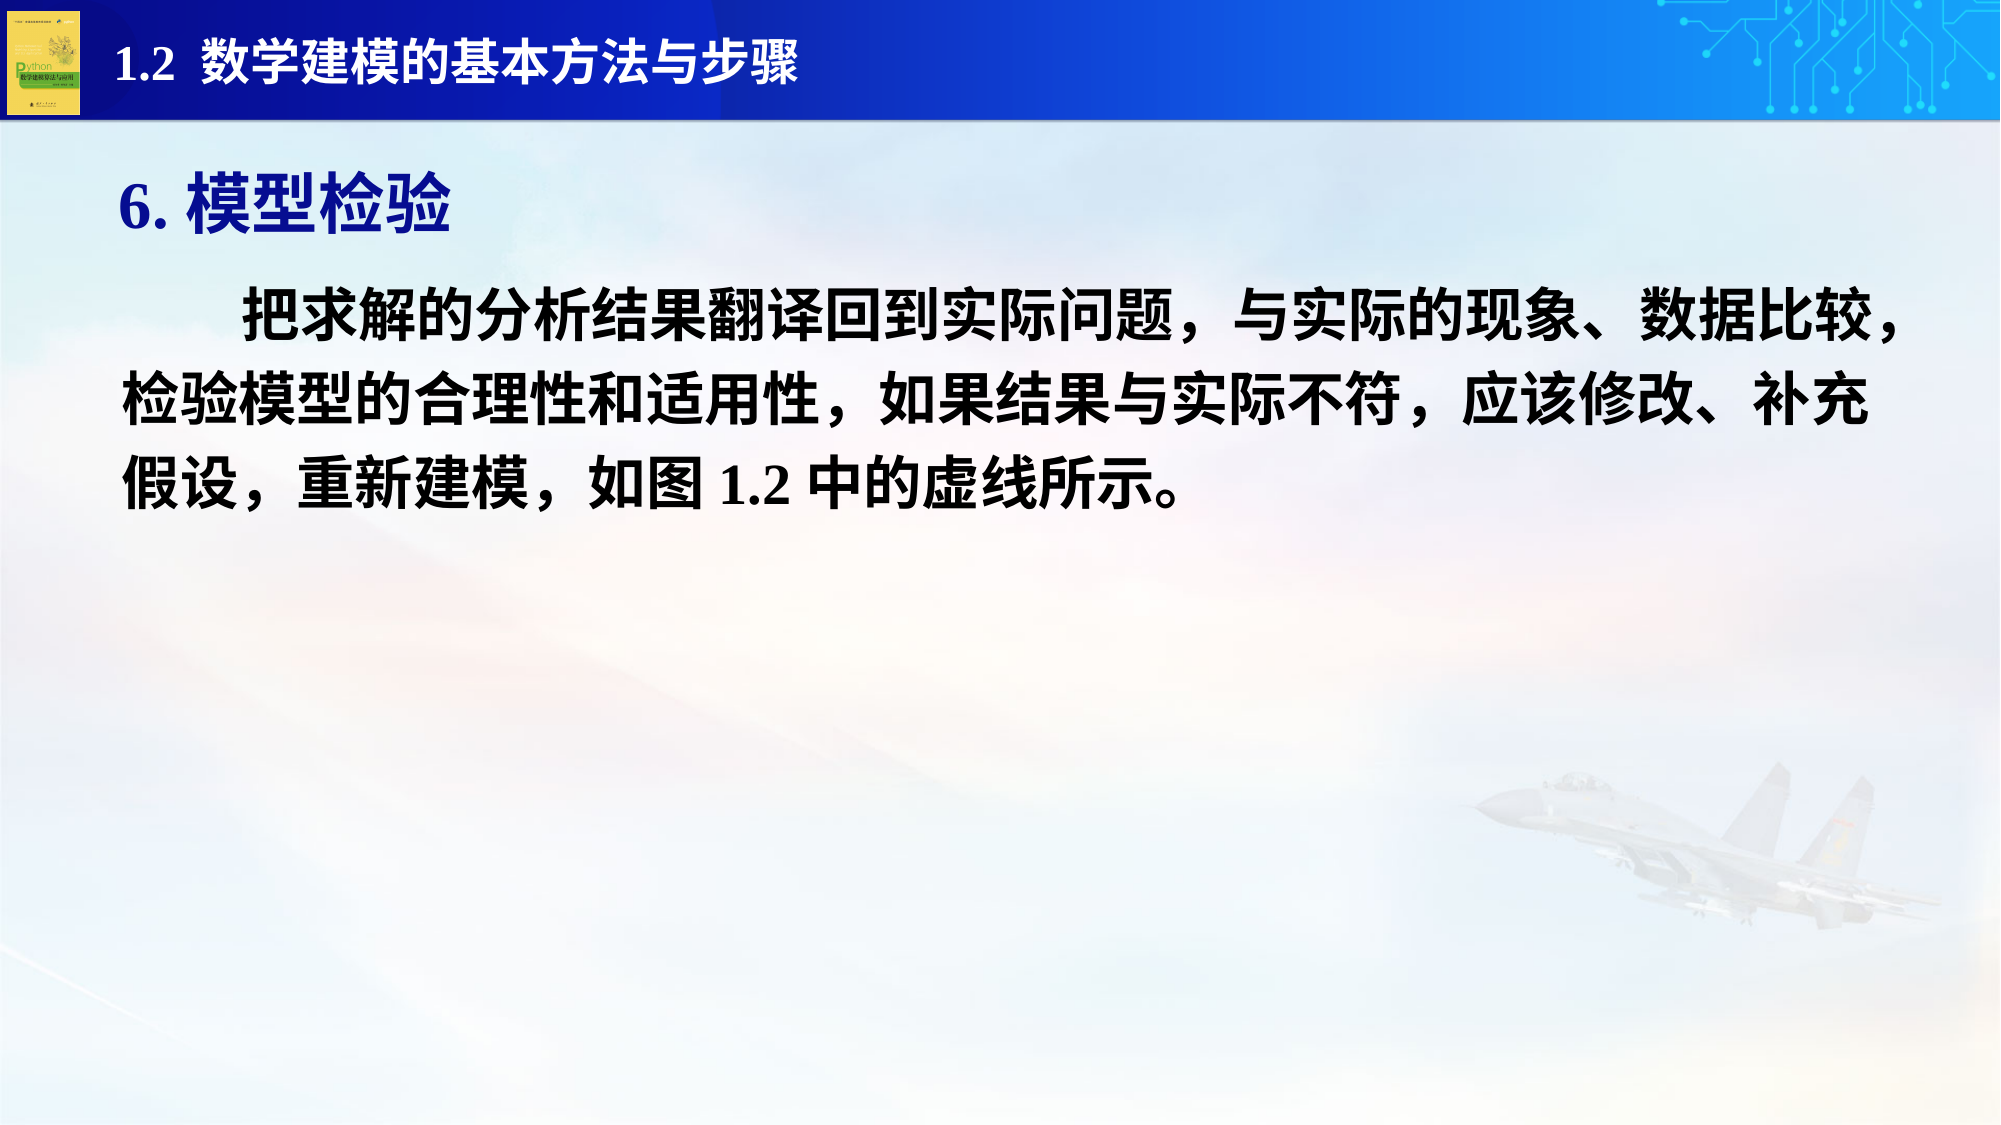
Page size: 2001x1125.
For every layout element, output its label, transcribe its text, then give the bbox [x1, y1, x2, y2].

picture [0, 0, 2000, 1125]
text_box 6.模型检验 [104, 138, 1241, 249]
text_box 把求解的分析结果翻译回到实际问题，与实际的现象、数据比较，检验模型的合理性和适用性，如果结果与实际不符，应该修改、补充假设，重新建模，如图1.2中的虚线所示。 [107, 256, 1893, 692]
